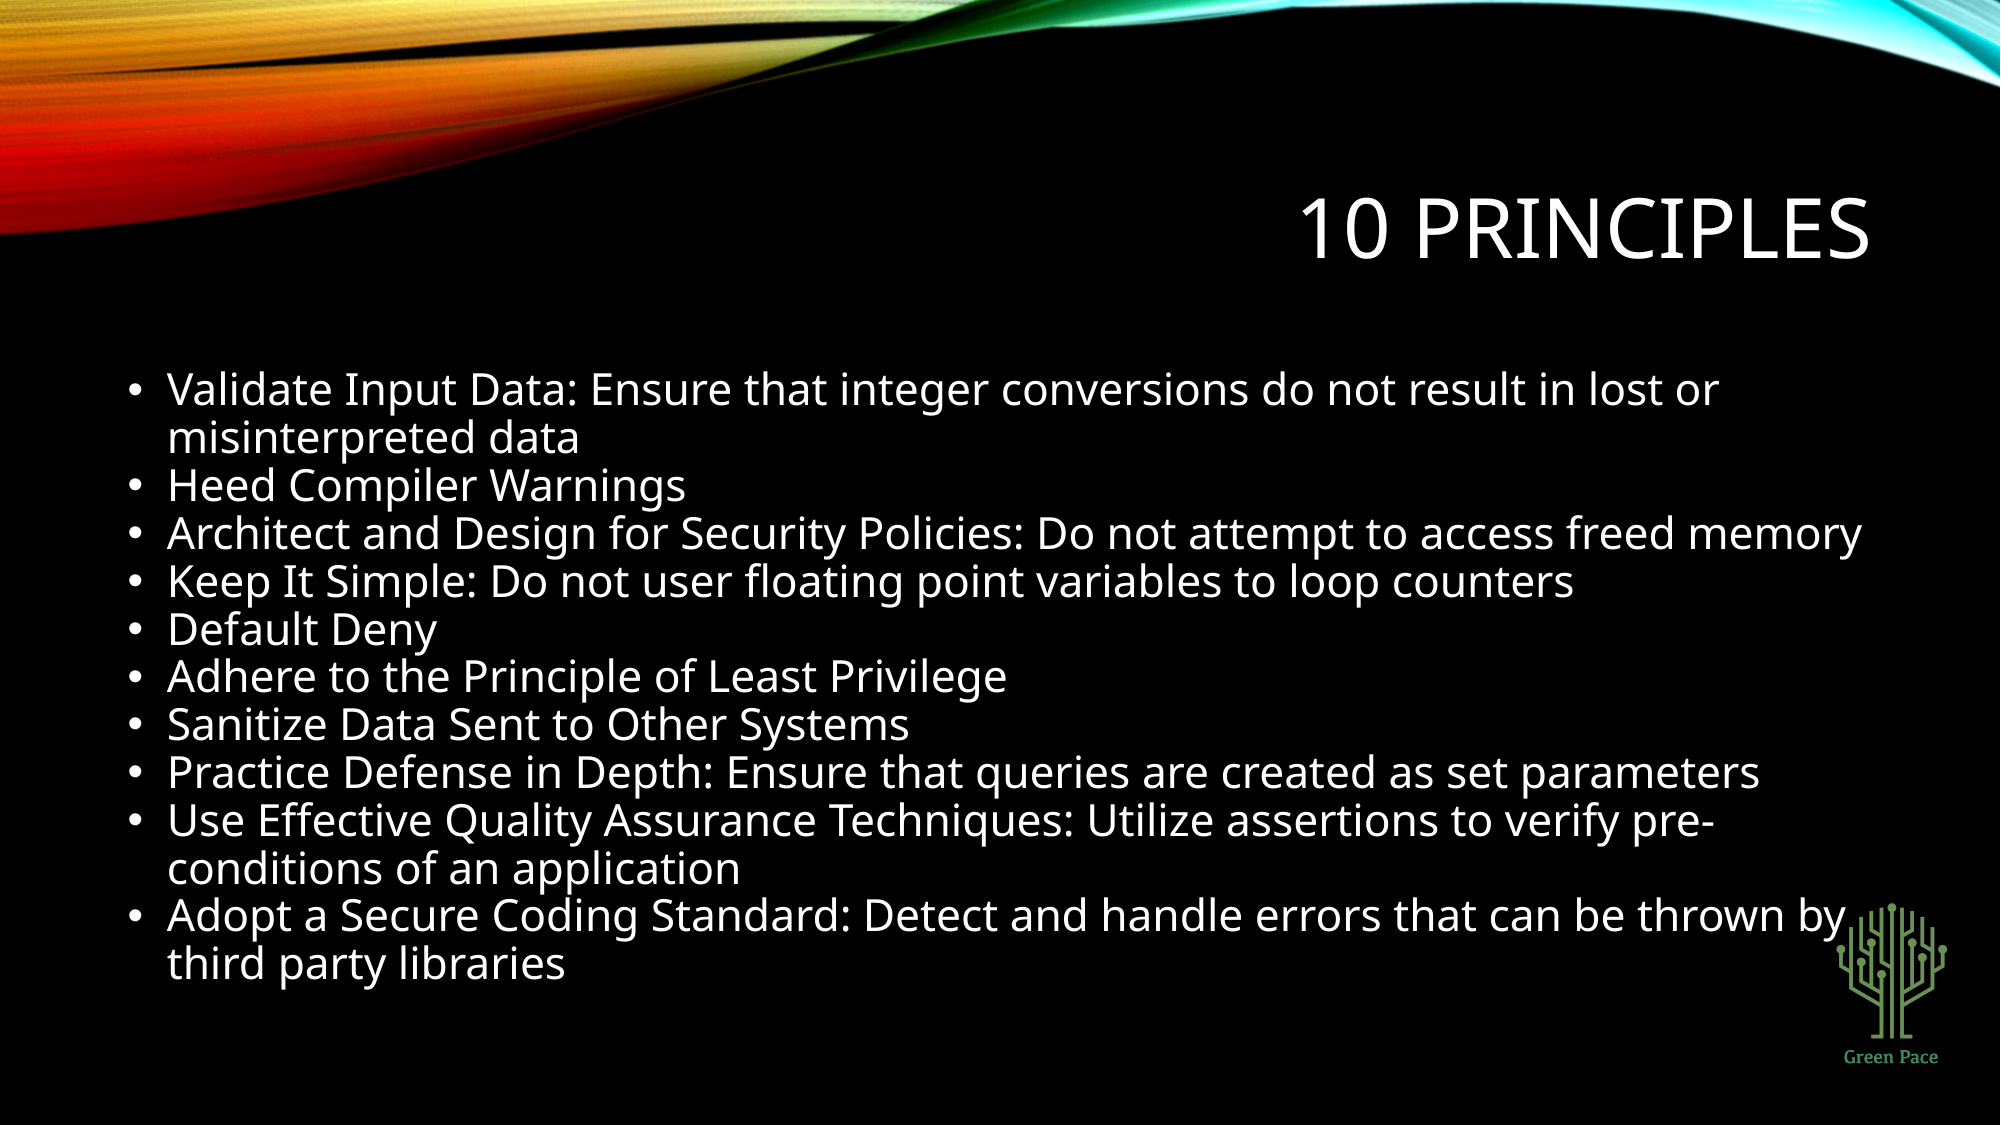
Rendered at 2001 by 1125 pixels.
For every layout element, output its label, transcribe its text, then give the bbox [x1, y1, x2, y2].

picture [0, 0, 2000, 237]
picture [1817, 892, 1964, 1082]
title 10 PRINCIPLES [474, 125, 1888, 338]
list Validate Input Data: Ensure that integer conversions do not result in lost or misinterpreted data Heed Compiler Warnings Architect and Design for Security Policies: Do not attempt to access freed memory Keep It Simple: Do not user floating point variables to loop counters Default Deny Adhere to the Principle of Least Privilege Sanitize Data Sent to Other Systems Practice Defense in Depth: Ensure that queries are created as set parameters Use Effective Quality Assurance Techniques: Utilize assertions to verify pre-conditions of an application Adopt a Secure Coding Standard: Detect and handle errors that can be thrown by third party libraries [112, 360, 1888, 1021]
